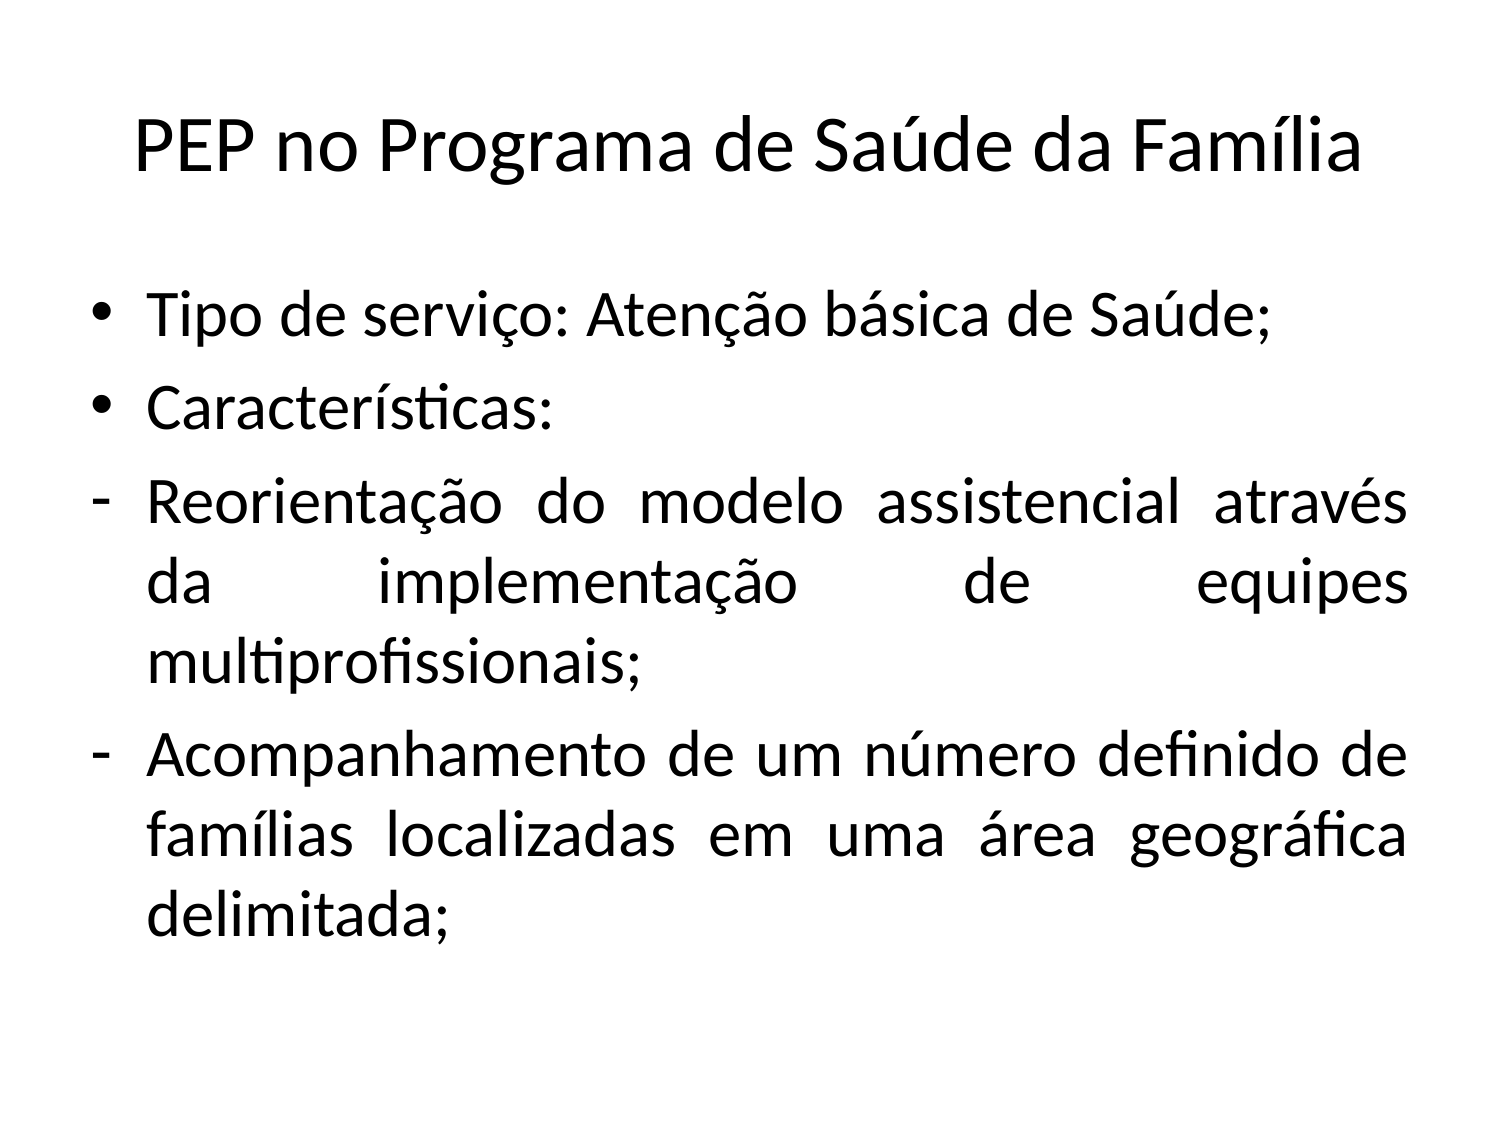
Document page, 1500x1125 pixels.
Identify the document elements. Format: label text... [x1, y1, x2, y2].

list Tipo de serviço: Atenção básica de Saúde; Características: Reorientação do modelo assistencial através da implementação de equipes multiprofissionais; Acompanhamento de um número definido de famílias localizadas em uma área geográfica delimitada; [75, 262, 1425, 1005]
title PEP no Programa de Saúde da Família [75, 45, 1425, 233]
